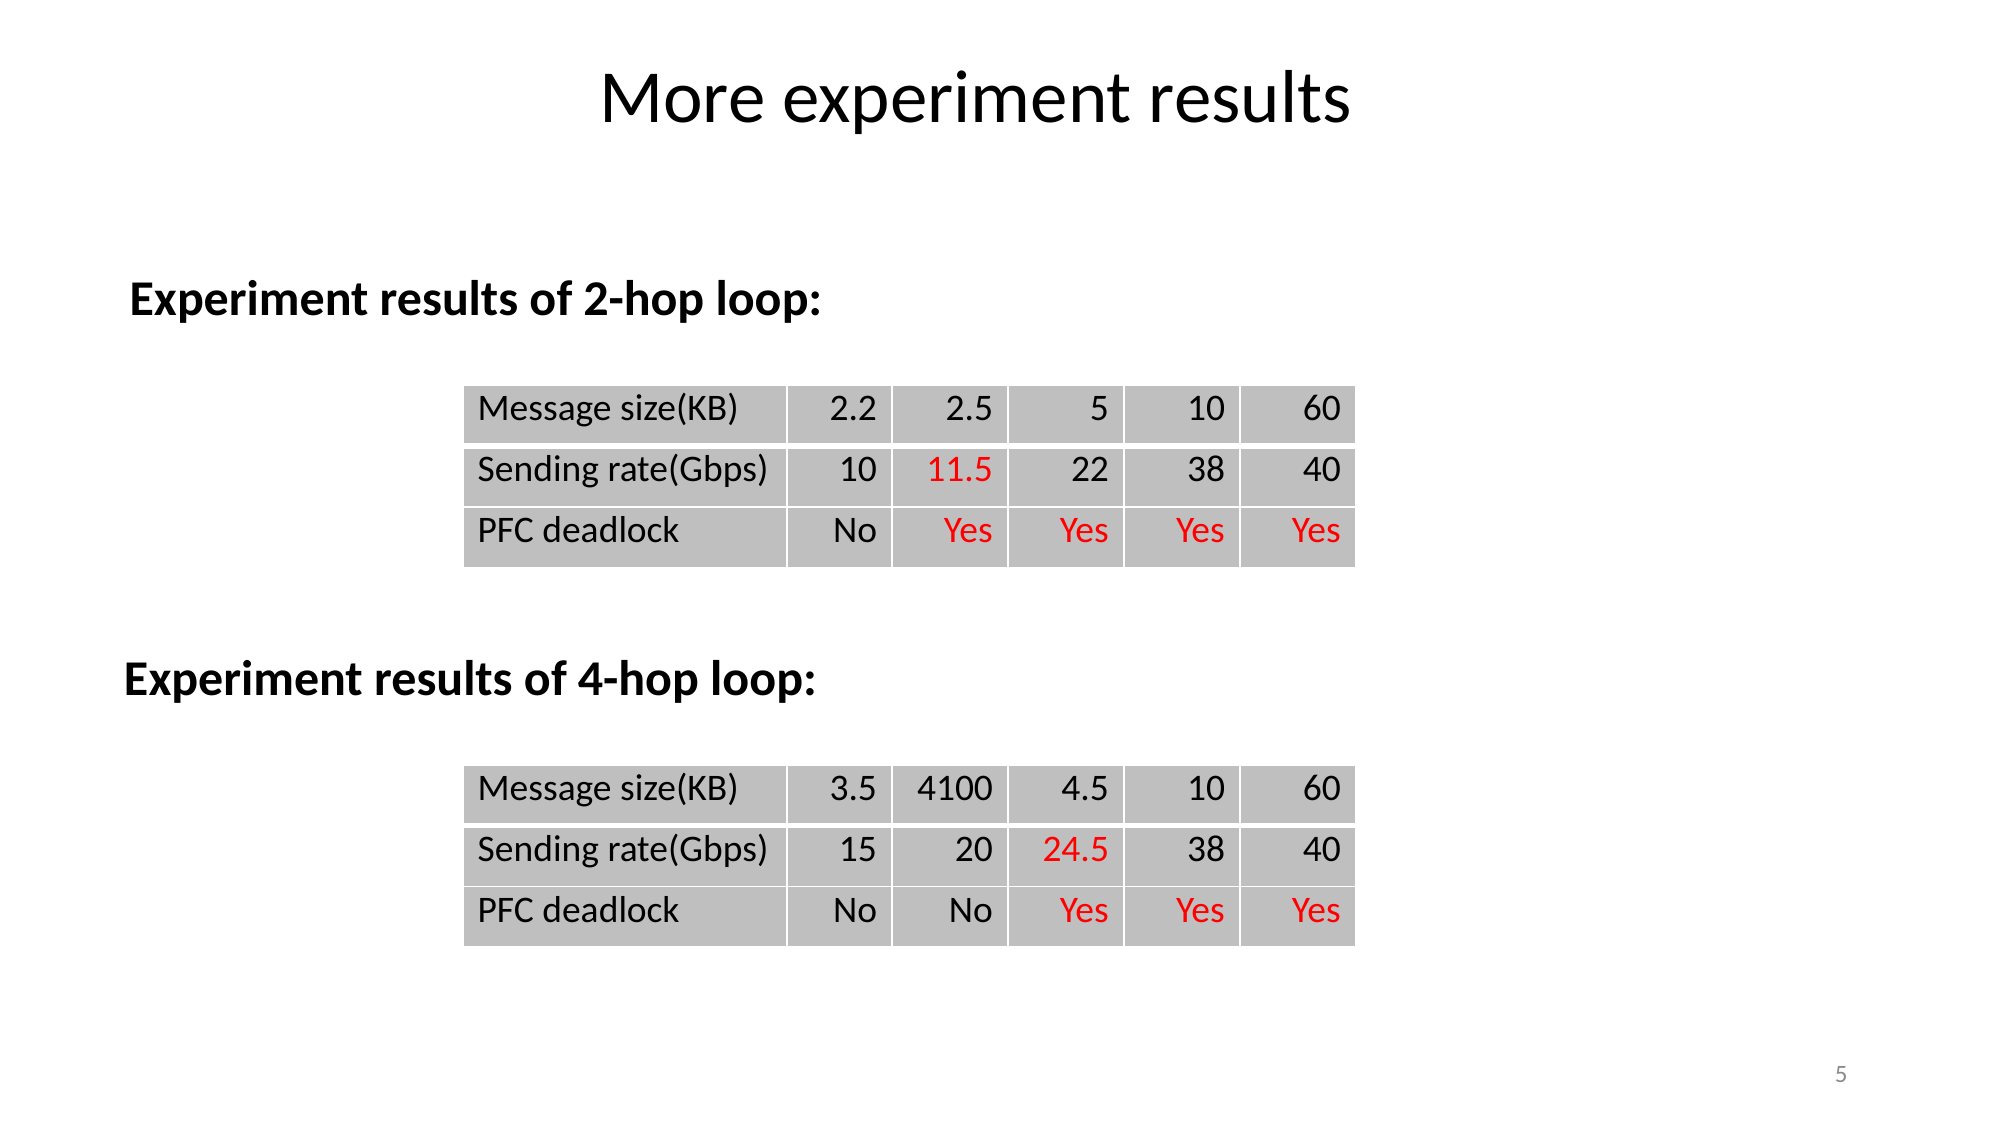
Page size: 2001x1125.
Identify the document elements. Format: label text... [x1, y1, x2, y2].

text_box More experiment results [584, 39, 1368, 145]
table_header 2.5 [893, 386, 1007, 443]
table_cell Sending rate(Gbps) [464, 828, 786, 886]
table_cell No [788, 887, 891, 946]
table_cell Yes [1009, 508, 1123, 567]
table_cell Yes [1125, 887, 1239, 946]
table_header 10 [1125, 386, 1239, 443]
table_cell PFC deadlock [464, 887, 786, 946]
table_cell 24.5 [1009, 828, 1123, 886]
table_header 60 [1241, 386, 1355, 443]
table_cell 38 [1125, 828, 1239, 886]
table_cell Yes [893, 508, 1007, 567]
table_header 60 [1241, 766, 1355, 823]
text_box Experiment results of 4-hop loop: [109, 637, 833, 713]
table_cell 40 [1241, 828, 1355, 886]
table_header 10 [1125, 766, 1239, 823]
table_cell No [788, 508, 891, 567]
table_cell 10 [788, 449, 891, 506]
table_cell Yes [1241, 887, 1355, 946]
table_header 4100 [893, 766, 1007, 823]
slide_number 5 [1412, 1042, 1863, 1103]
table_cell 22 [1009, 449, 1123, 506]
table_cell No [893, 887, 1007, 946]
table_header 5 [1009, 386, 1123, 443]
table_cell Yes [1009, 887, 1123, 946]
table_header 3.5 [788, 766, 891, 823]
table_cell 38 [1125, 449, 1239, 506]
table_cell 20 [893, 828, 1007, 886]
table_cell Sending rate(Gbps) [464, 449, 786, 506]
table_cell Yes [1125, 508, 1239, 567]
table_header Message size(KB) [464, 766, 786, 823]
table_header 2.2 [788, 386, 891, 443]
table_header Message size(KB) [464, 386, 786, 443]
table_header 4.5 [1009, 766, 1123, 823]
table_cell 40 [1241, 449, 1355, 506]
text_box Experiment results of 2-hop loop: [114, 257, 838, 333]
table_cell 15 [788, 828, 891, 886]
table_cell PFC deadlock [464, 508, 786, 567]
table_cell Yes [1241, 508, 1355, 567]
table_cell 11.5 [893, 449, 1007, 506]
